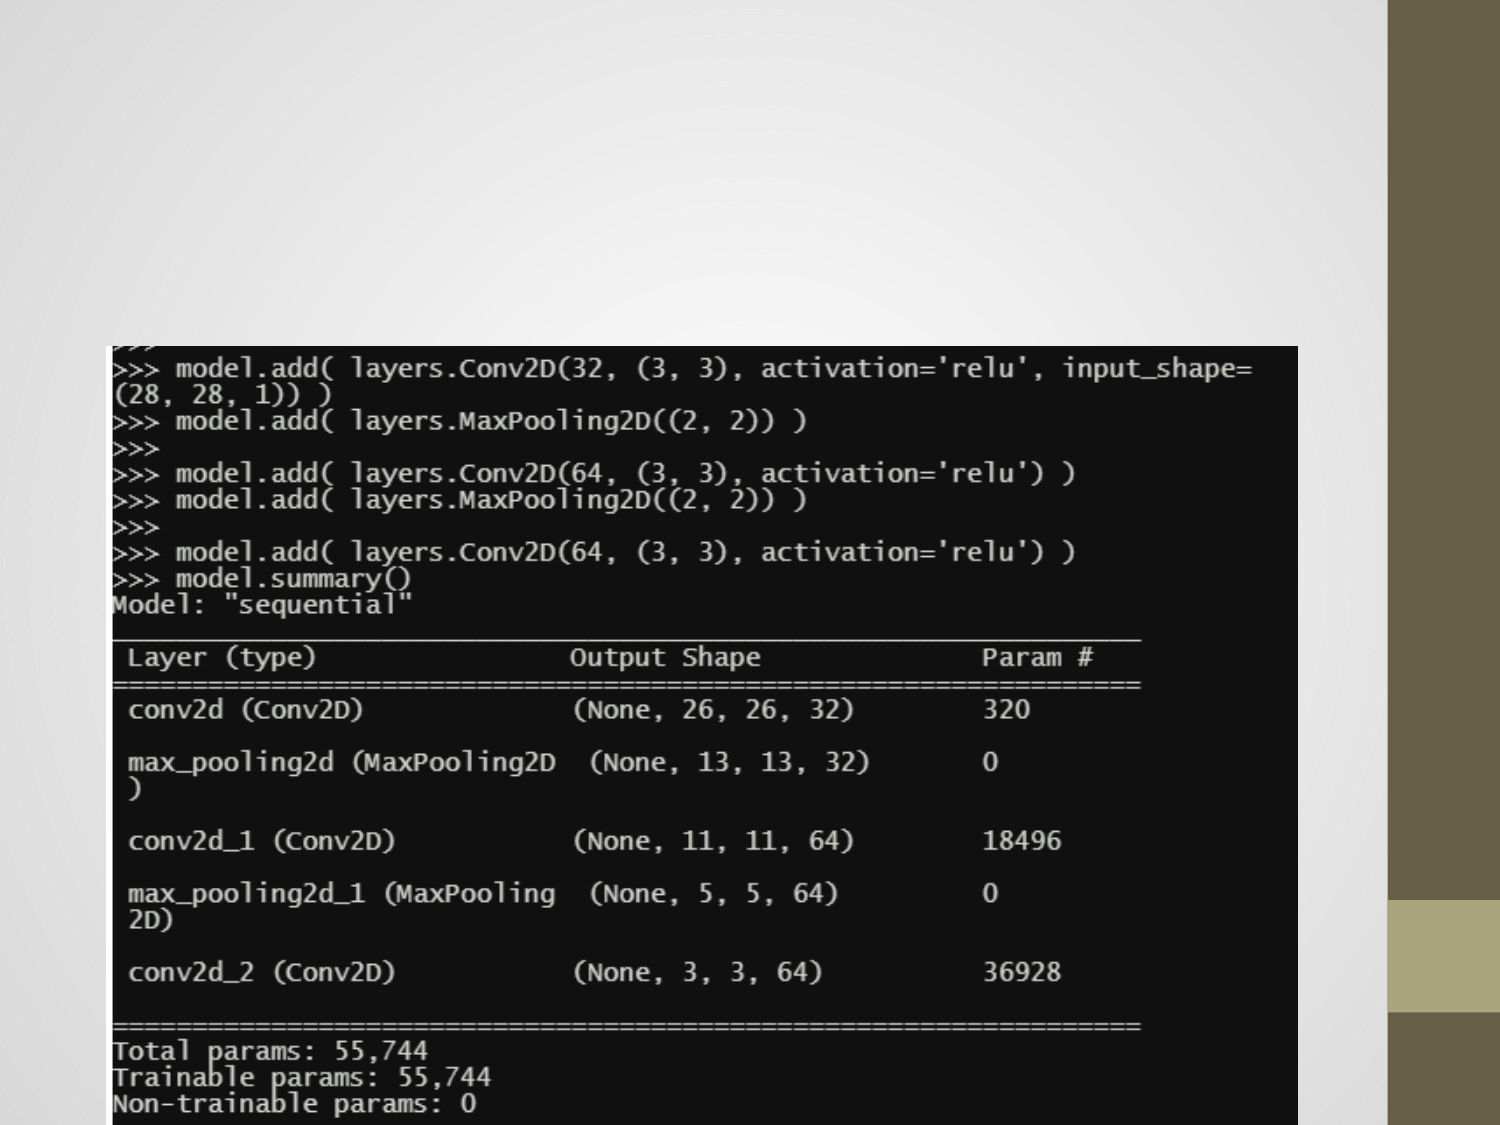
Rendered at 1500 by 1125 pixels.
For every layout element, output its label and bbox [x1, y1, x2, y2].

picture [105, 345, 1298, 1125]
